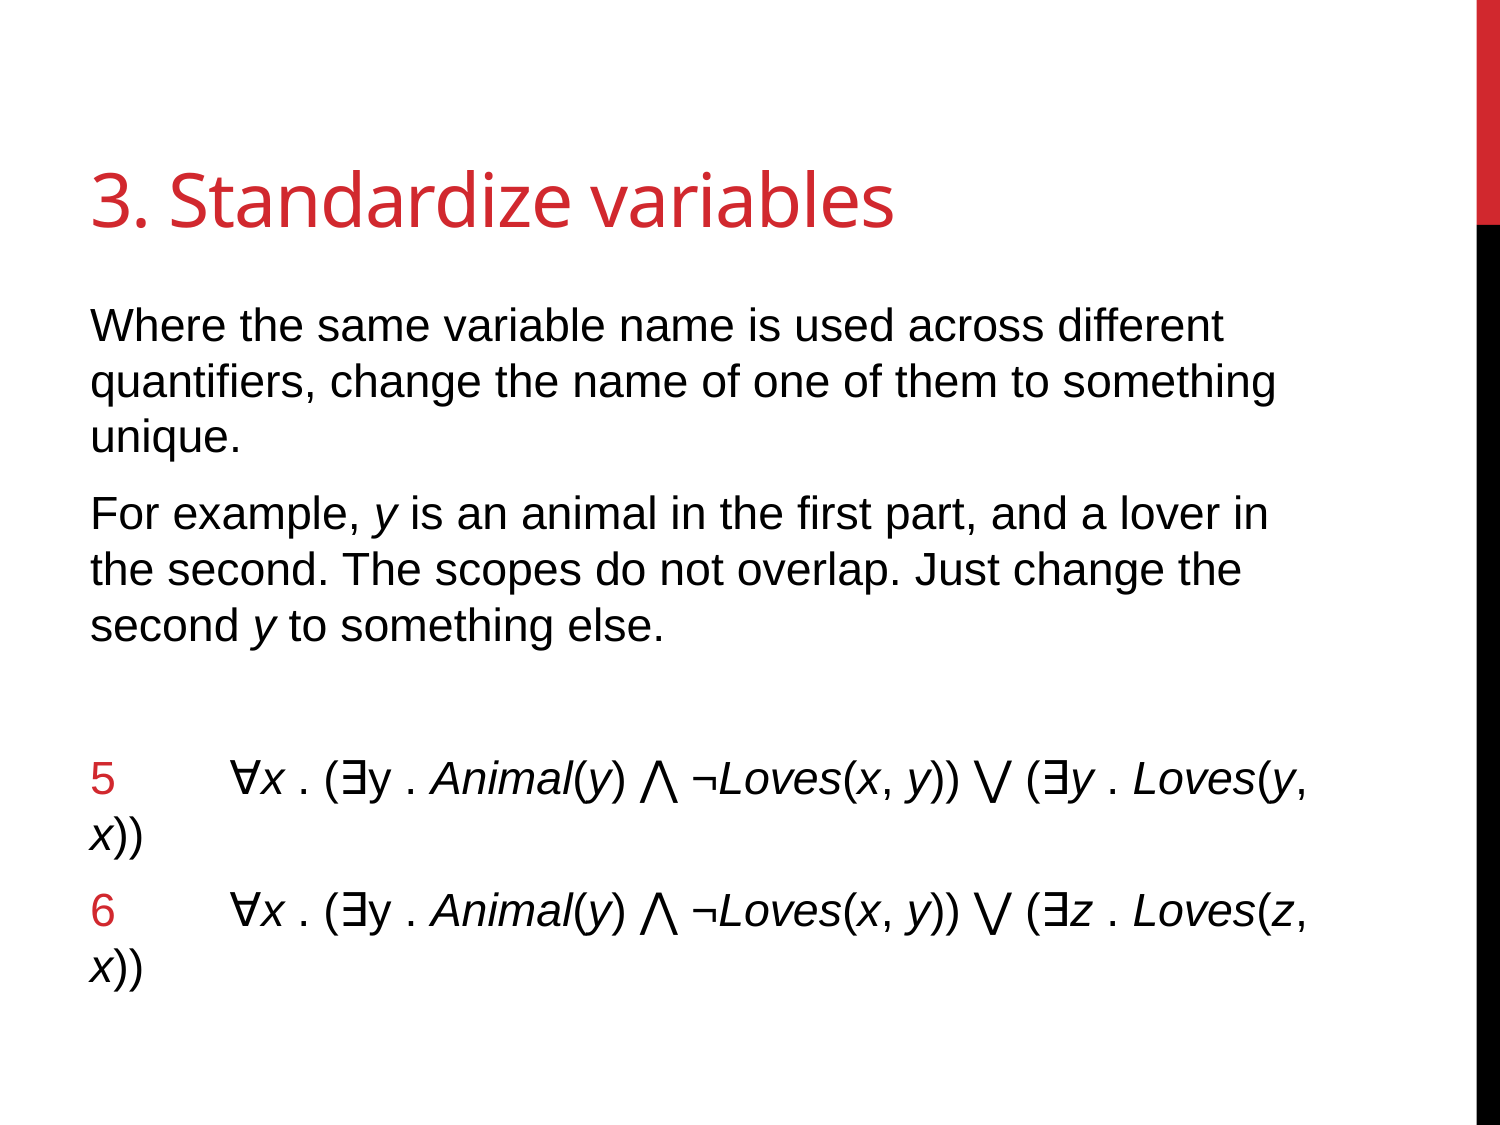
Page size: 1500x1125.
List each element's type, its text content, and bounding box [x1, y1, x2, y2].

title 3. Standardize variables [75, 25, 1300, 250]
list Where the same variable name is used across different quantifiers, change the name of one of them to something unique. For example, y is an animal in the first part, and a lover in the second. The scopes do not overlap. Just change the second y to something else. 5 ∀x . (∃y . Animal(y) ⋀ ¬Loves(x, y)) ⋁ (∃y . Loves(y, x)) 6 ∀x . (∃y . Animal(y) ⋀ ¬Loves(x, y)) ⋁ (∃z . Loves(z, x)) [75, 287, 1325, 1005]
